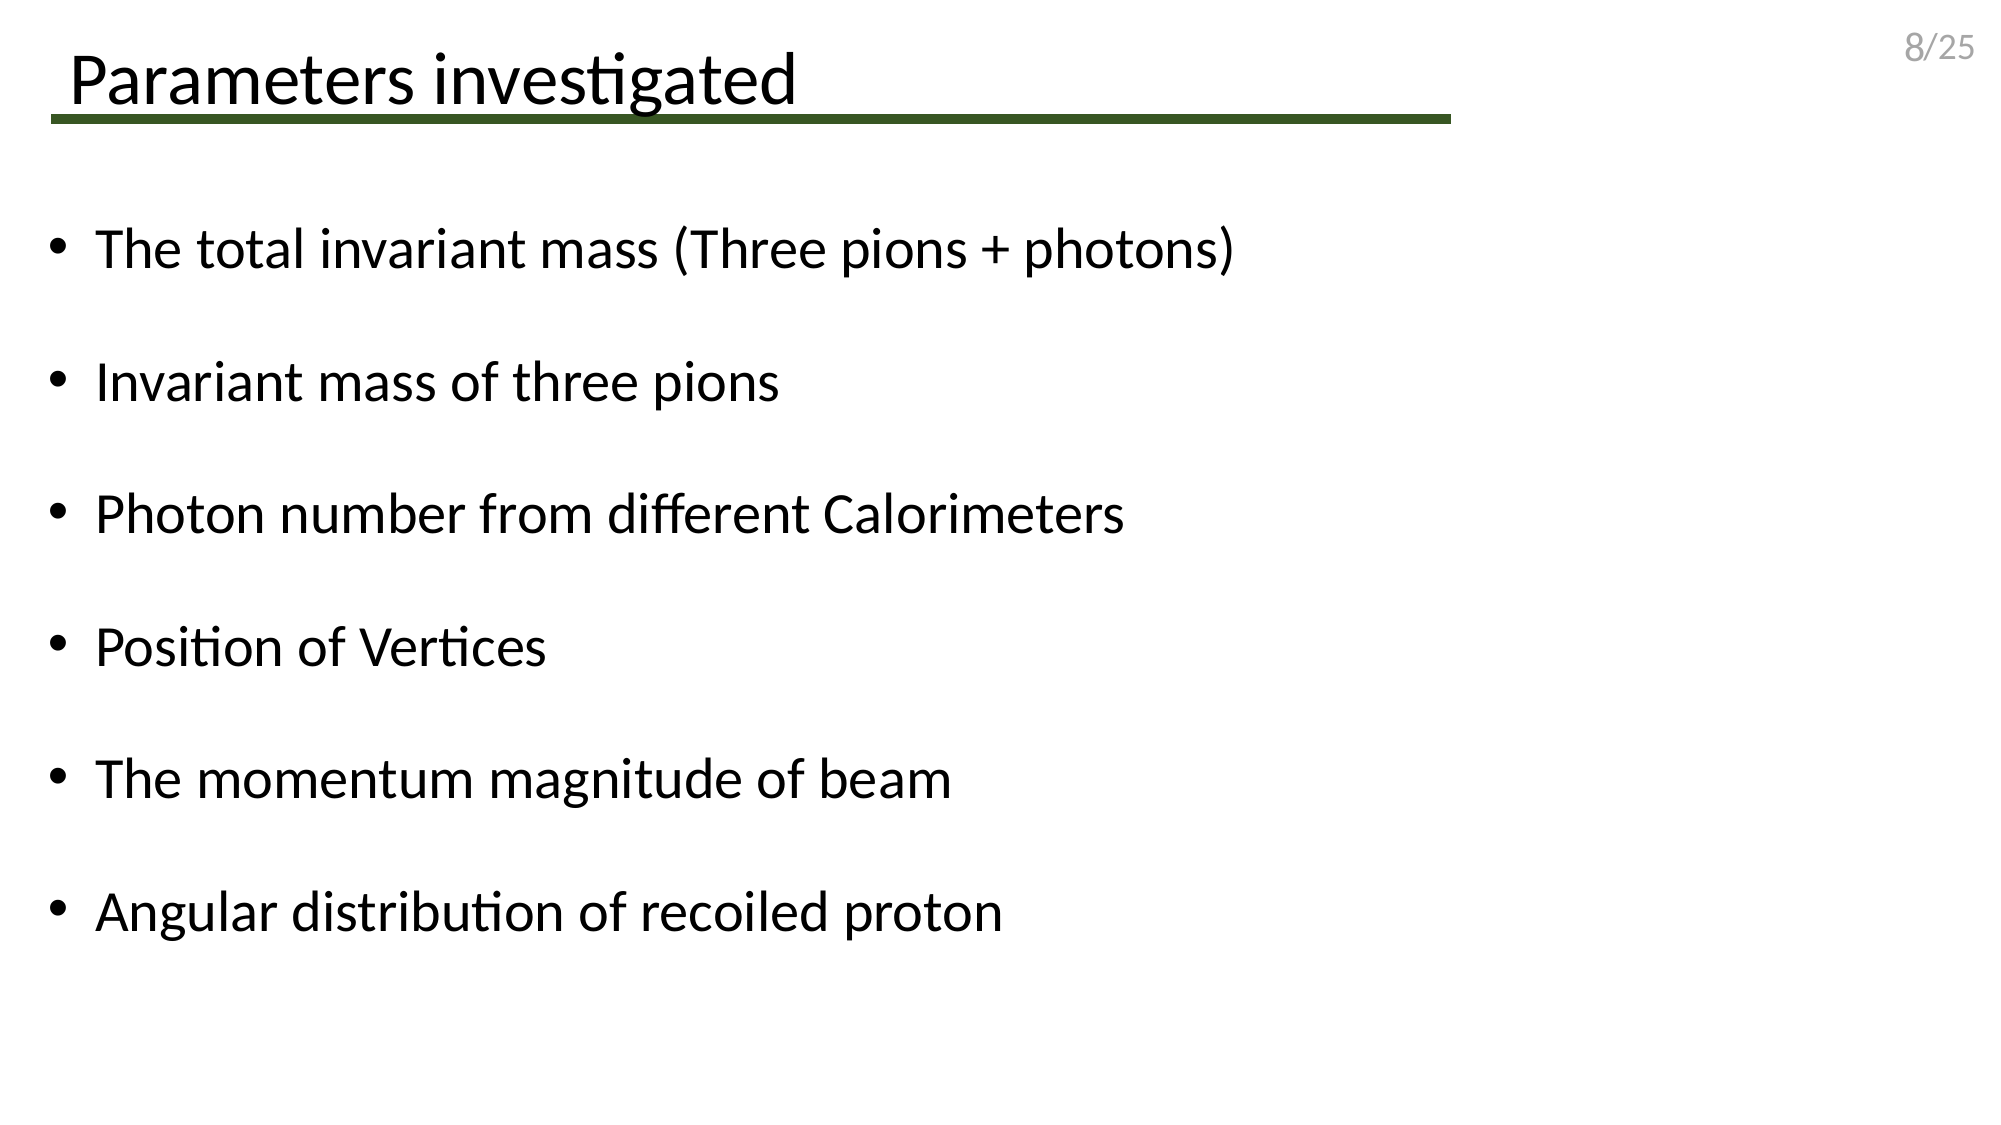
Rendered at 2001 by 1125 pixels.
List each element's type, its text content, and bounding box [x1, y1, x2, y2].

text_box The total invariant mass (Three pions + photons) Invariant mass of three pions Photon number from different Calorimeters Position of Vertices The momentum magnitude of beam Angular distribution of recoiled proton [20, 203, 1921, 951]
slide_number [1781, 15, 1941, 75]
text_box Parameters investigated [54, 22, 1447, 127]
